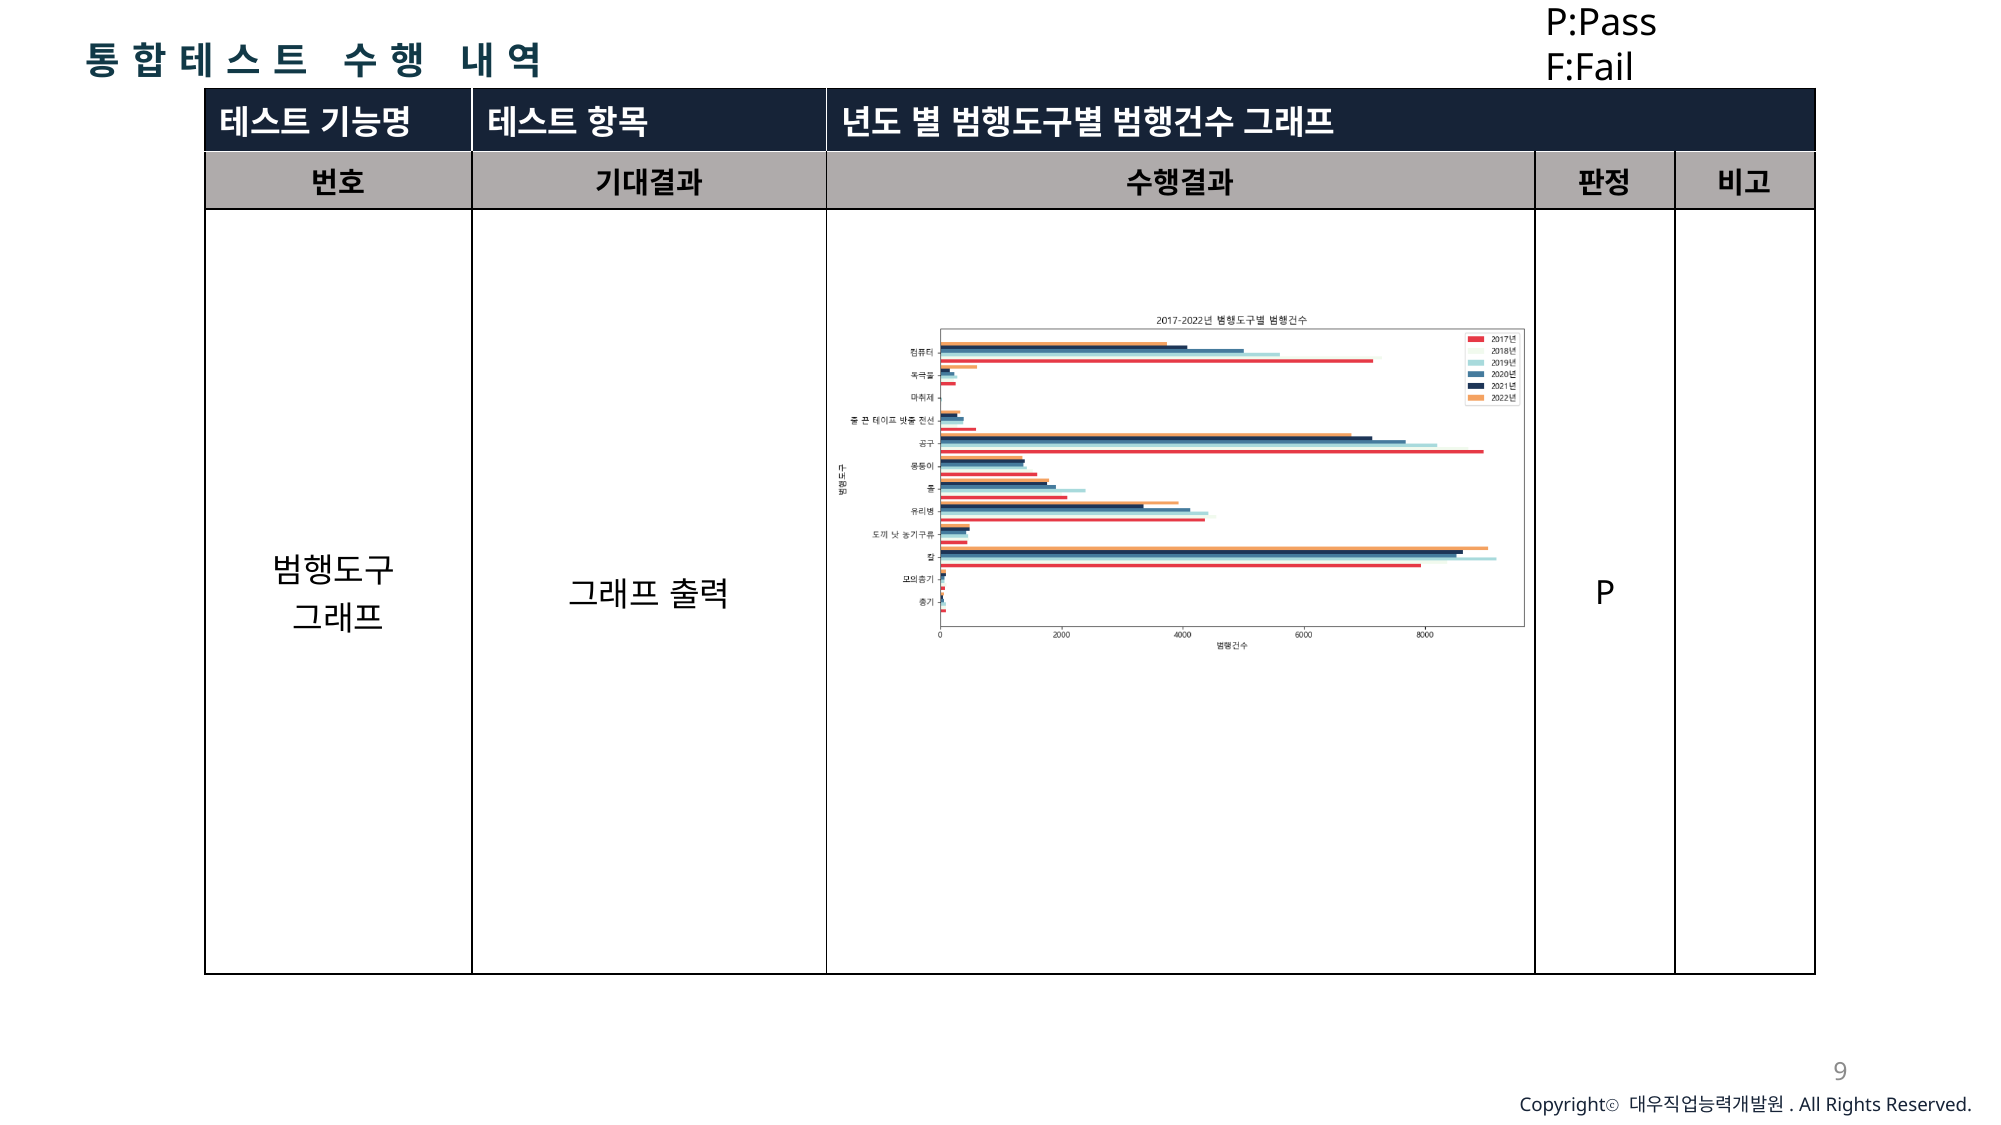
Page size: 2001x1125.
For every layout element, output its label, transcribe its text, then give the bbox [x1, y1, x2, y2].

table_cell 번호 [206, 152, 471, 208]
table_cell 판정 [1536, 152, 1674, 208]
text_box P:Pass F:Fail [1530, 0, 1929, 96]
picture [829, 313, 1532, 652]
table_cell P [1536, 210, 1674, 973]
table_cell 그래프 출력 [473, 210, 826, 973]
text_box 통합테스트 수행 내역 [70, 29, 1530, 89]
table_cell [1676, 210, 1814, 973]
table_cell 기대결과 [473, 152, 826, 208]
table_header 테스트 항목 [473, 89, 826, 151]
table_header 테스트 기능명 [206, 89, 471, 151]
table_cell 수행결과 [827, 152, 1534, 208]
table_header 년도 별 범행도구별 범행건수 그래프 [827, 89, 1814, 151]
table_cell [827, 210, 1534, 973]
table_cell 비고 [1676, 152, 1814, 208]
table_cell 범행도구 그래프 [206, 210, 471, 973]
slide_number 9 [1412, 1042, 1863, 1103]
